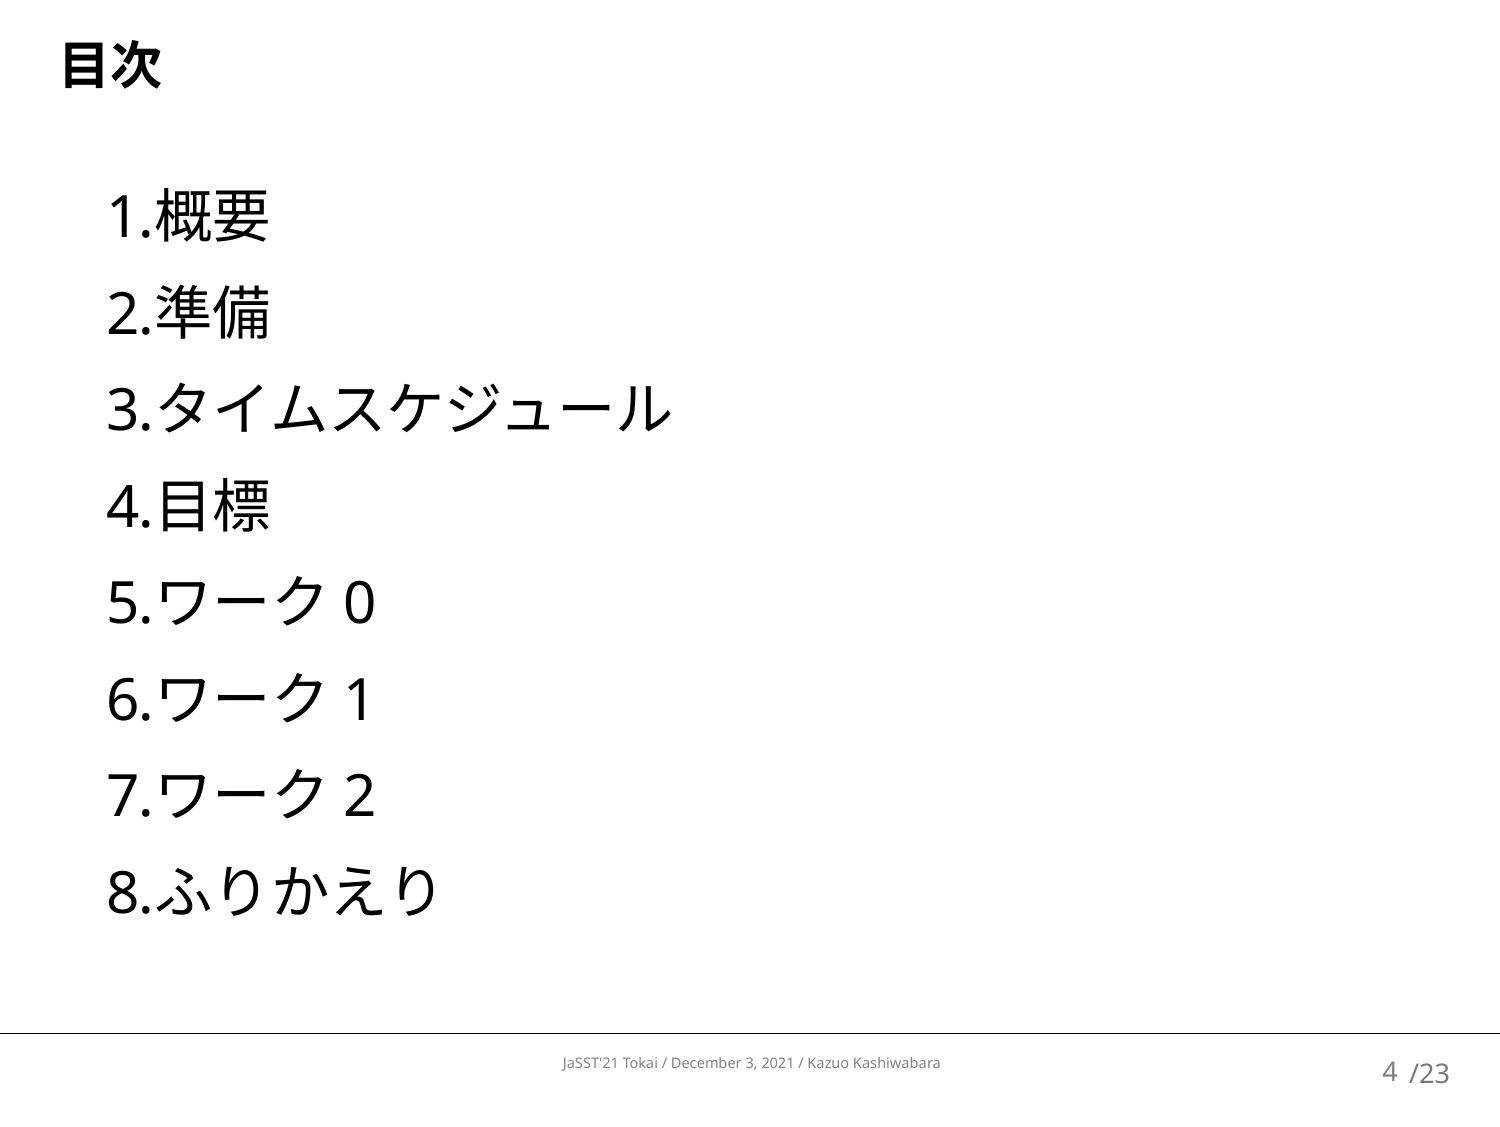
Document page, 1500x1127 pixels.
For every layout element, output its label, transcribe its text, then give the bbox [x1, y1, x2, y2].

slide_number 3 [1257, 1042, 1420, 1103]
list 概要 準備 タイムスケジュール 目標 ワーク0 ワーク1 ワーク2 ふりかえり [0, 135, 1500, 993]
title 目次 [0, 32, 1500, 91]
